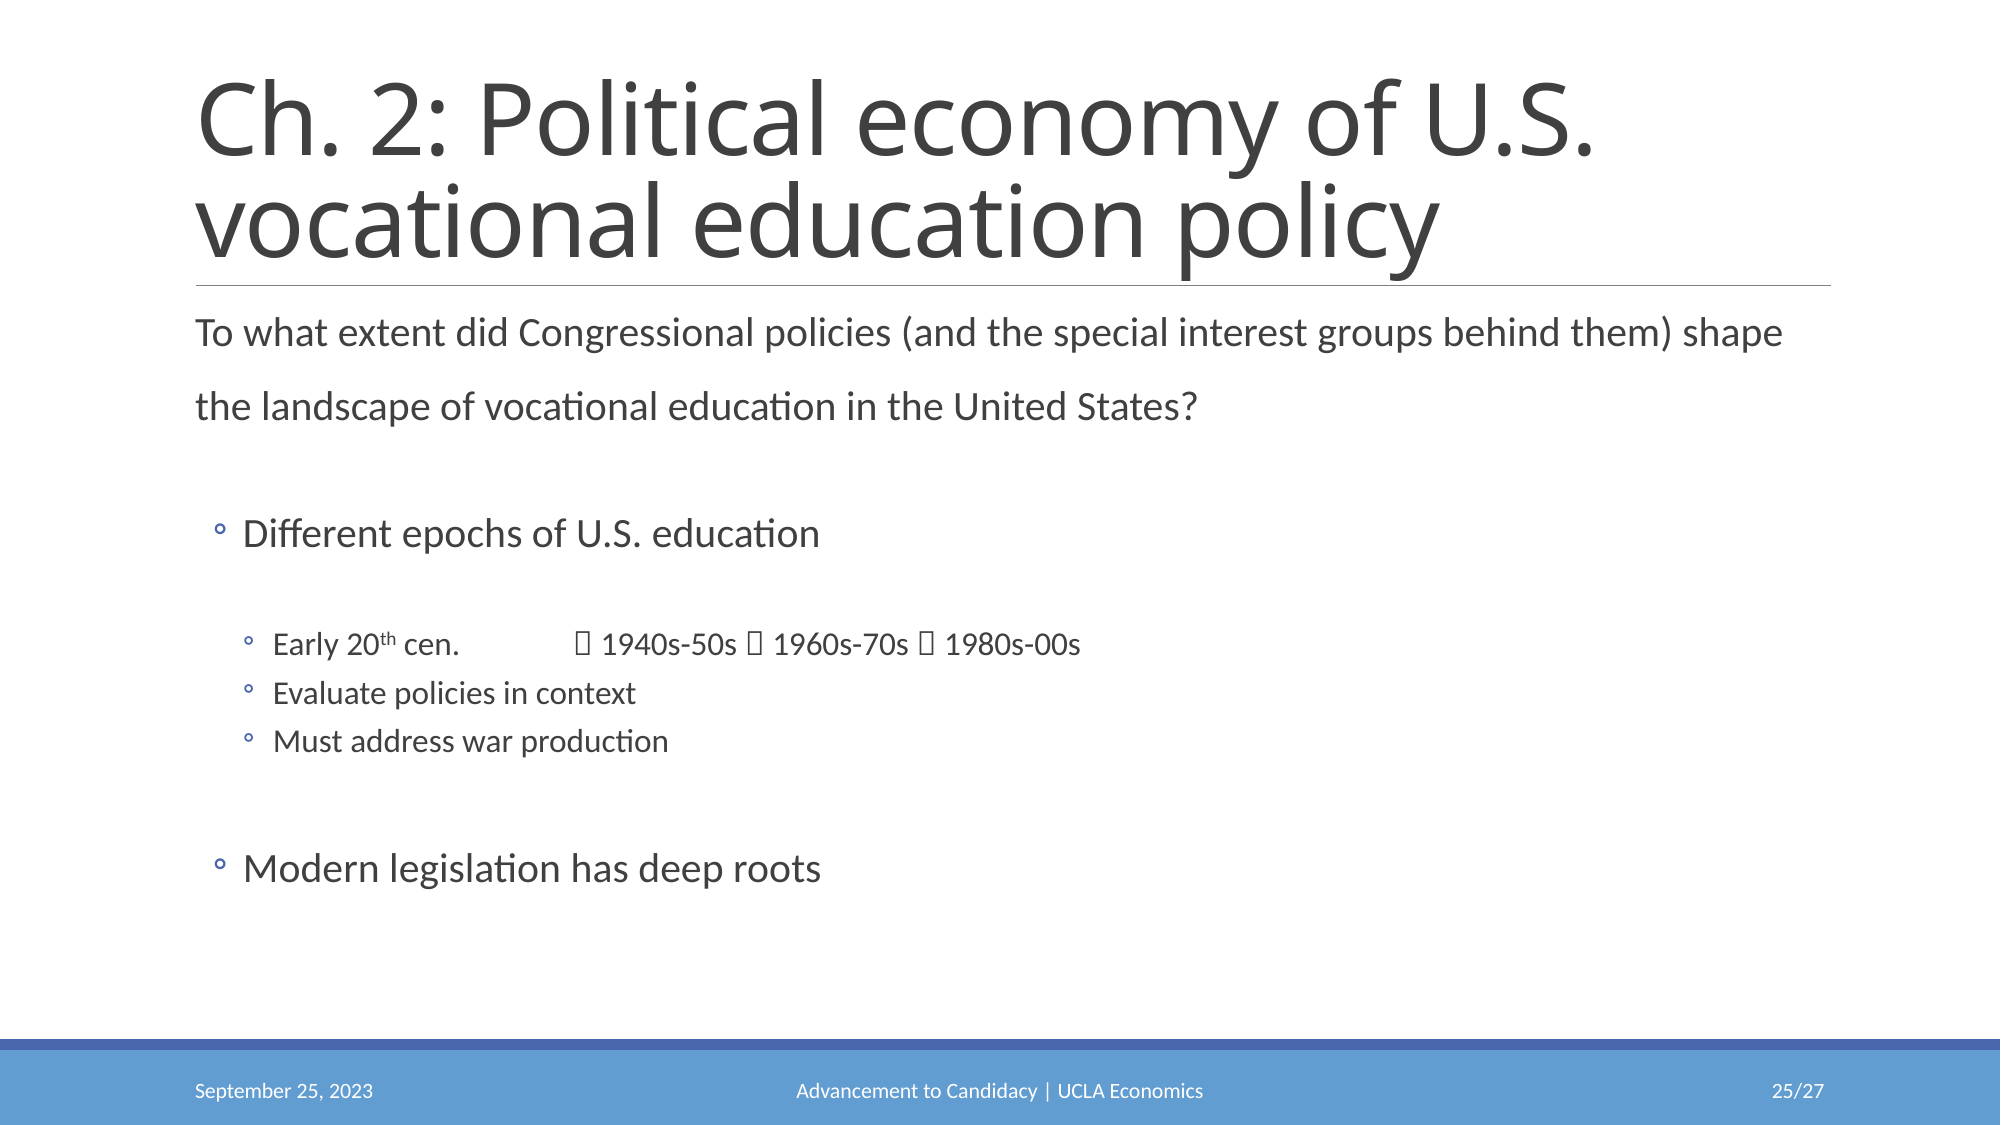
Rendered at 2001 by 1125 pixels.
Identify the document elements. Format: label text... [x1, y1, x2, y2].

slide_number 24/27 [1624, 1059, 1840, 1120]
footer Advancement to Candidacy | UCLA Economics [604, 1059, 1396, 1120]
list To what extent did Congressional policies (and the special interest groups behind them) shape the landscape of vocational education in the United States? Different epochs of U.S. education Early 20th cen.  1940s-50s  1960s-70s  1980s-00s Evaluate policies in context Must address war production Modern legislation has deep roots [180, 302, 1830, 963]
title Ch. 2: Political economy of U.S. vocational education policy [180, 47, 2000, 285]
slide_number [180, 1059, 586, 1120]
